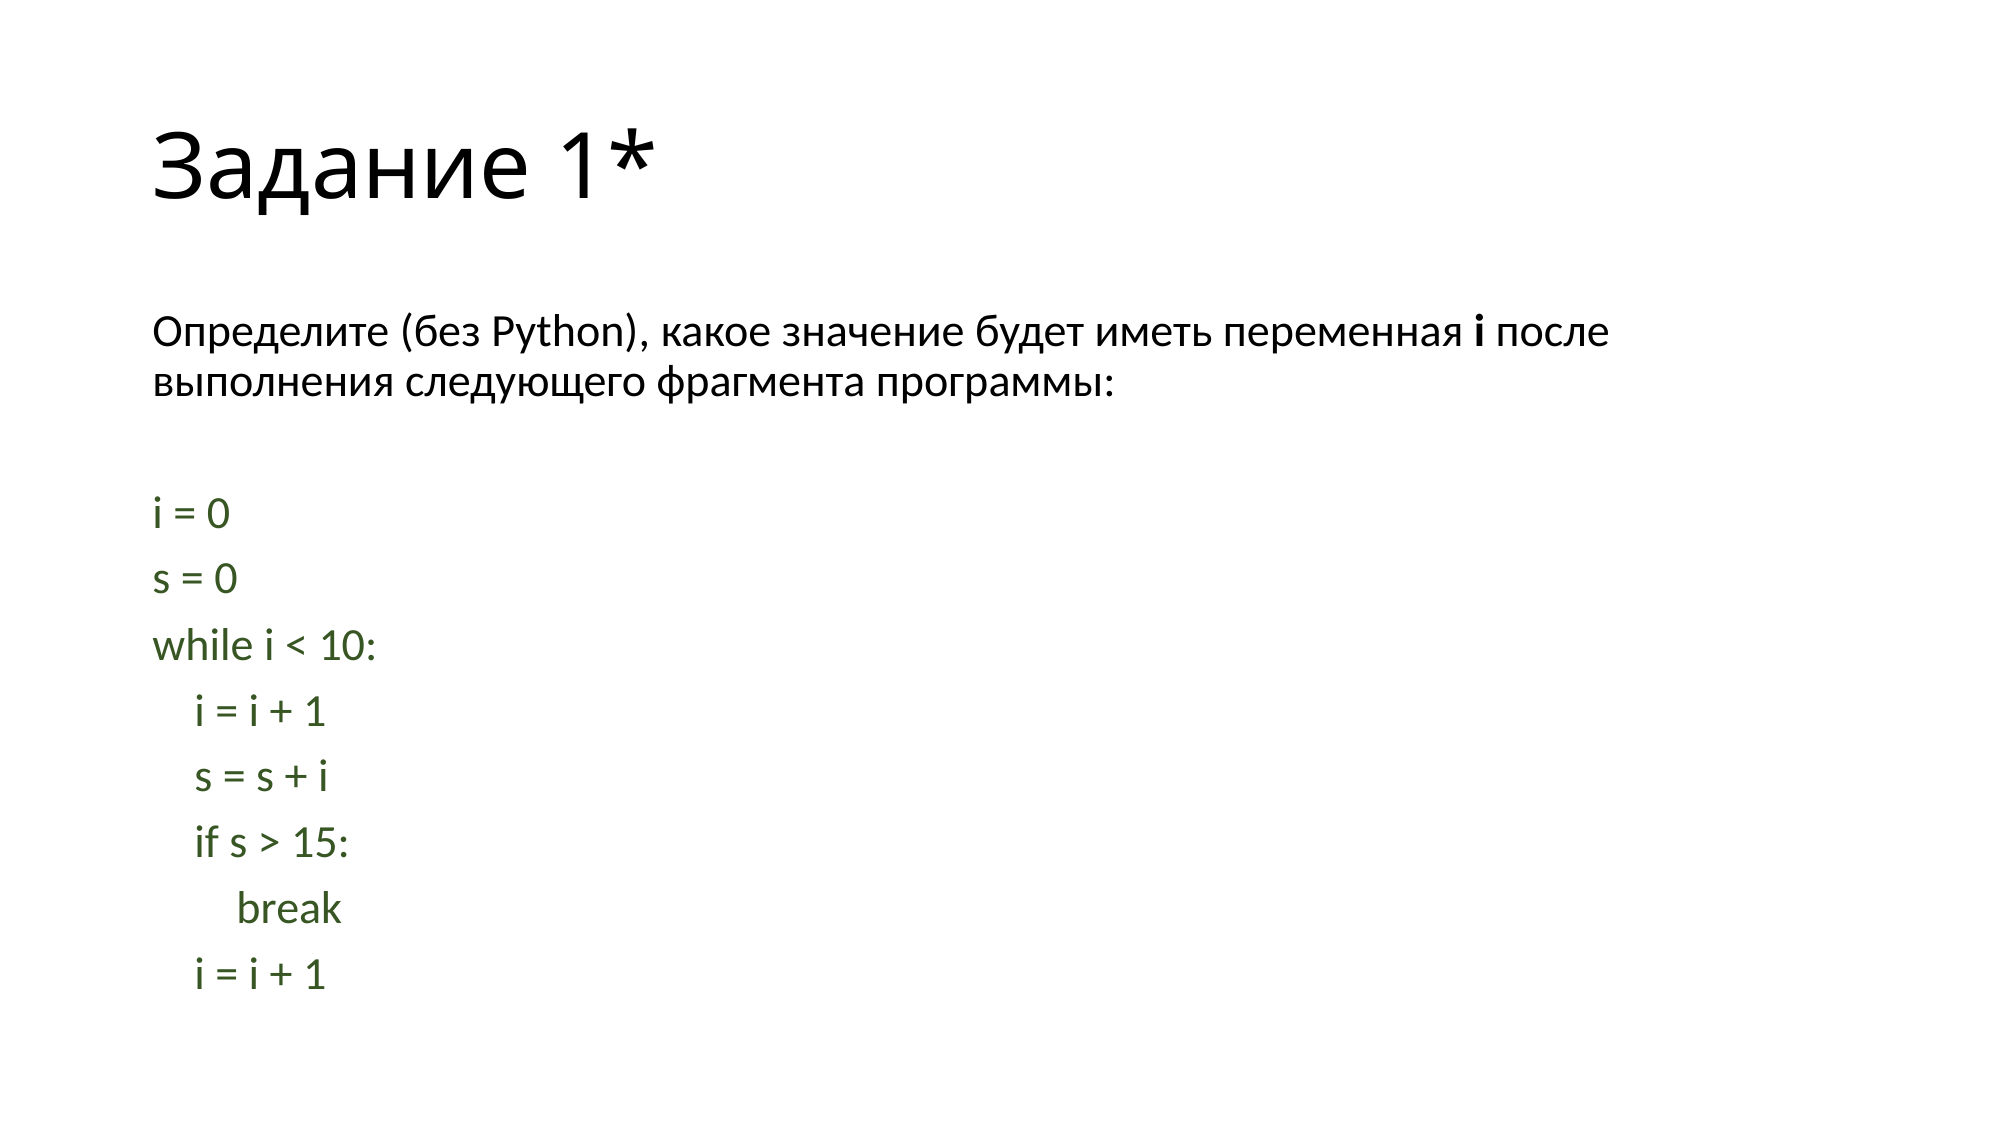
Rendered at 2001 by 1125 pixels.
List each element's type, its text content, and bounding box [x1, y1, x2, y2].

list Определите (без Python), какое значение будет иметь переменная i после выполнения следующего фрагмента программы: i = 0 s = 0 while i < 10: i = i + 1 s = s + i if s > 15: break i = i + 1 [137, 299, 1863, 1014]
title Задание 1* [137, 59, 1863, 278]
